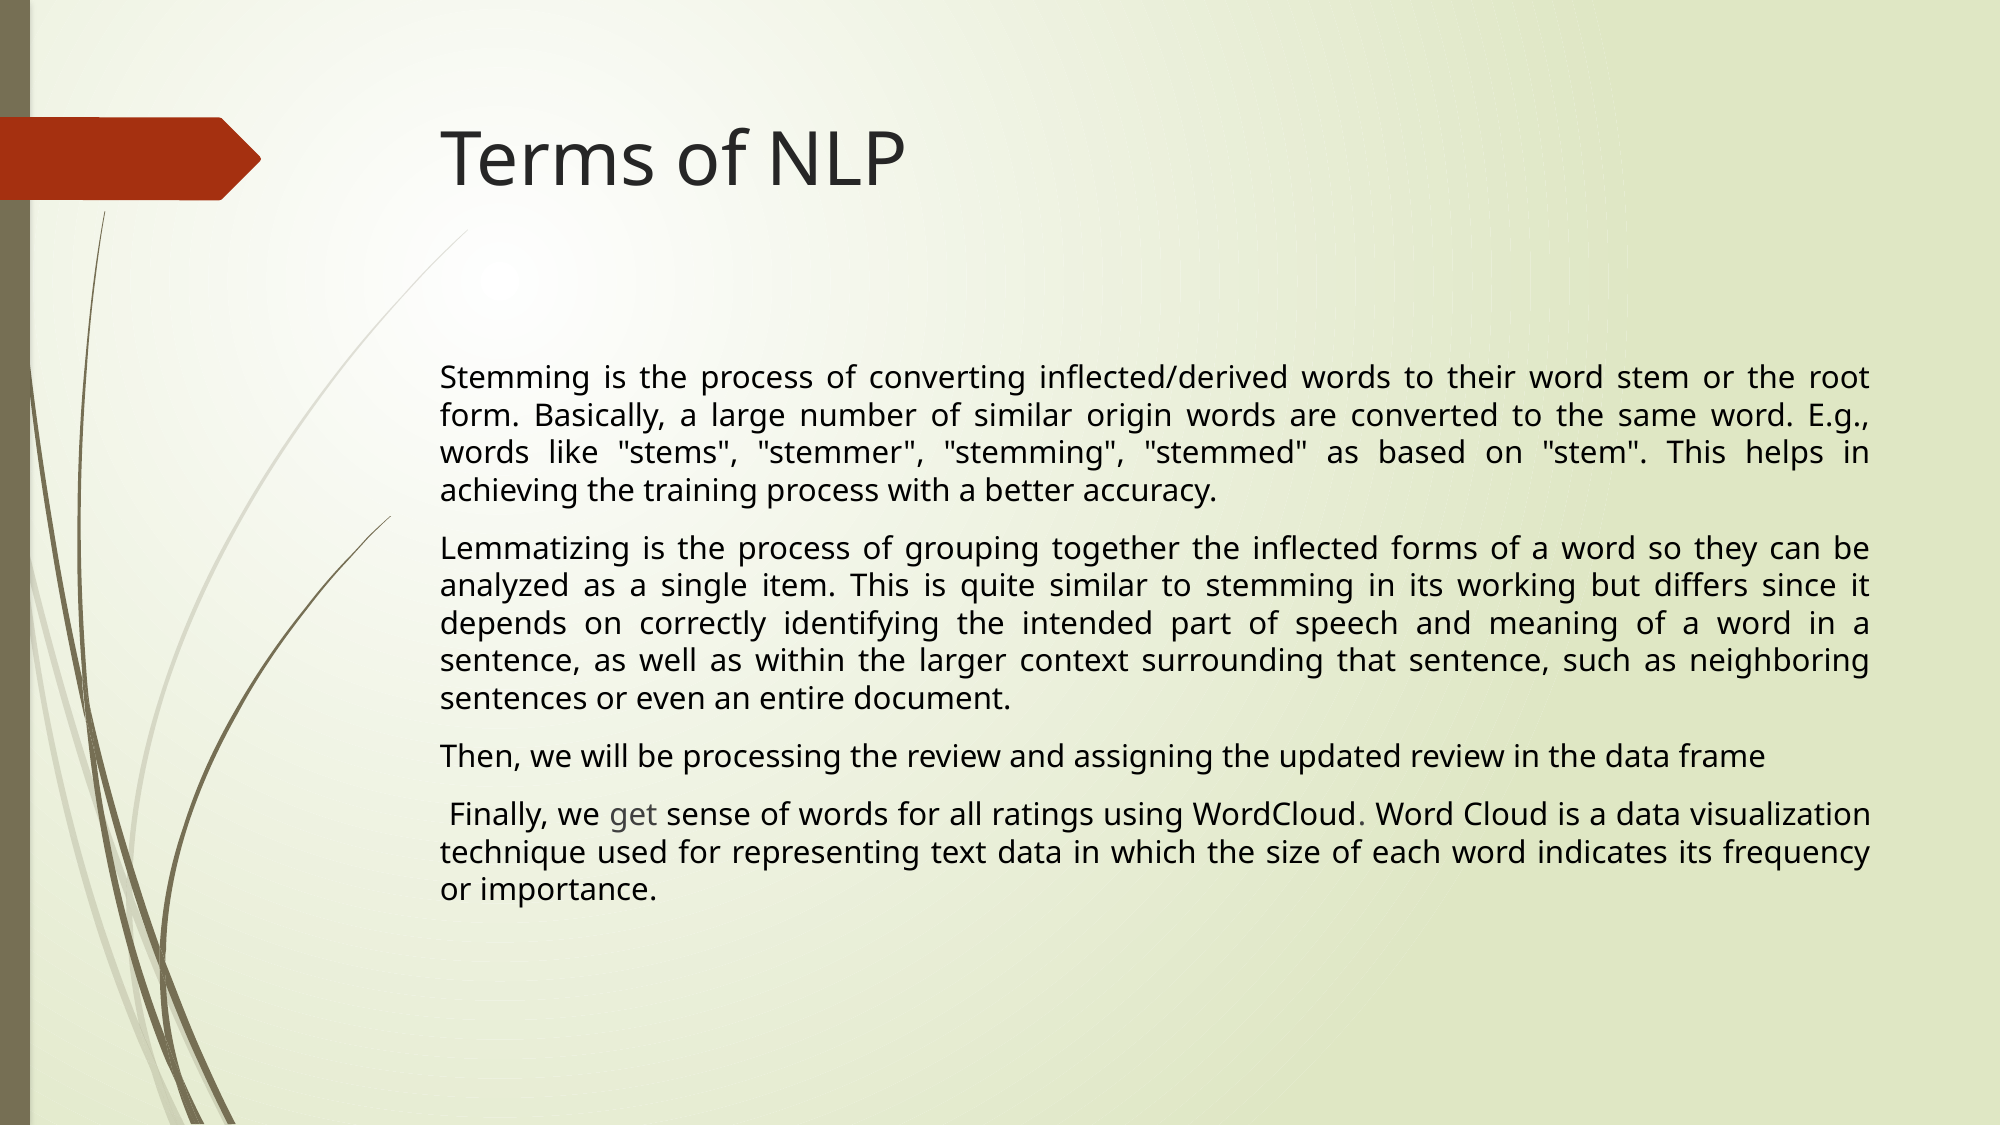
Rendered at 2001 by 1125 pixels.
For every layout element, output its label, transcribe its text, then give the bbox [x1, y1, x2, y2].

title Terms of NLP [425, 102, 1888, 313]
list Stemming is the process of converting inflected/derived words to their word stem or the root form. Basically, a large number of similar origin words are converted to the same word. E.g., words like "stems", "stemmer", "stemming", "stemmed" as based on "stem". This helps in achieving the training process with a better accuracy. Lemmatizing is the process of grouping together the inflected forms of a word so they can be analyzed as a single item. This is quite similar to stemming in its working but differs since it depends on correctly identifying the intended part of speech and meaning of a word in a sentence, as well as within the larger context surrounding that sentence, such as neighboring sentences or even an entire document. Then, we will be processing the review and assigning the updated review in the data frame Finally, we get sense of words for all ratings using WordCloud. Word Cloud is a data visualization technique used for representing text data in which the size of each word indicates its frequency or importance. [424, 350, 1888, 970]
